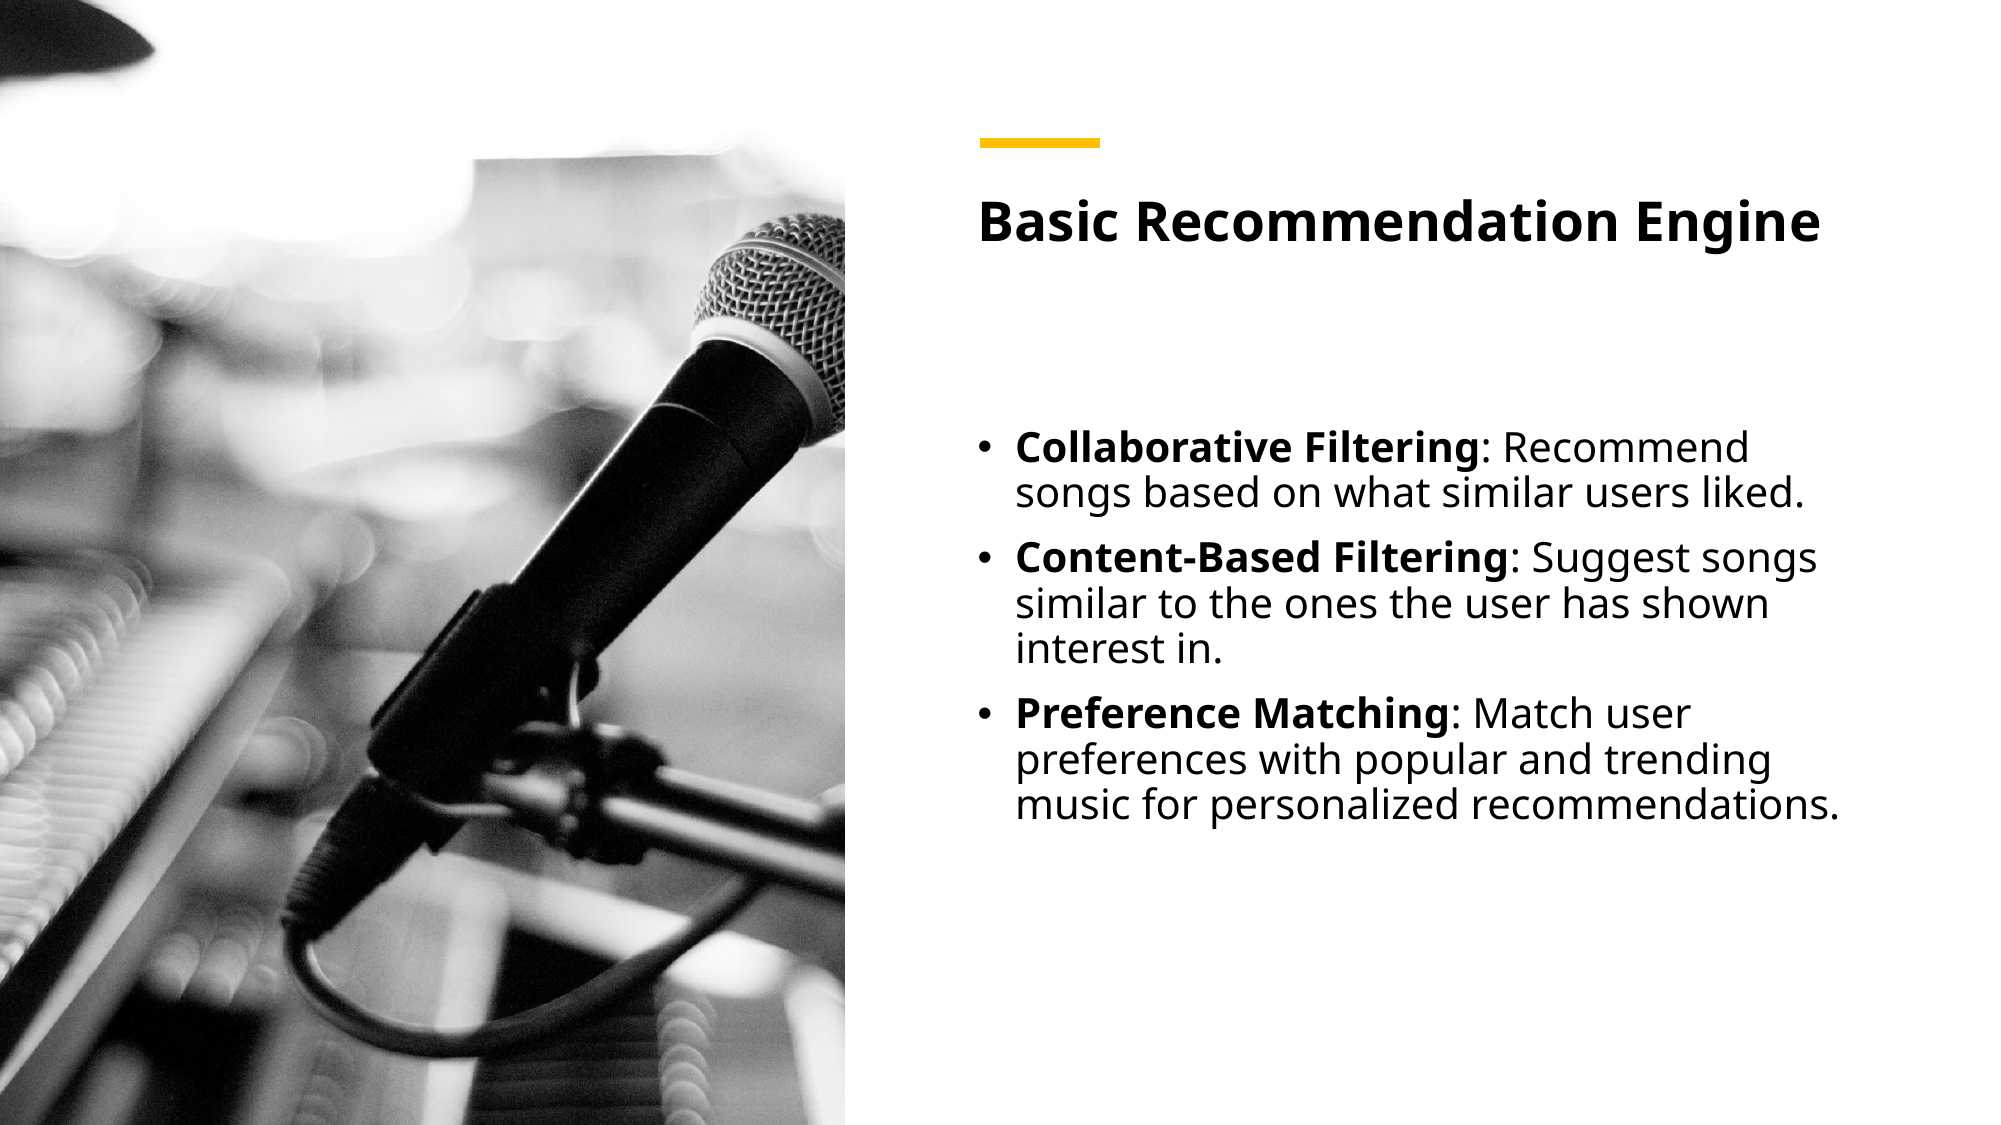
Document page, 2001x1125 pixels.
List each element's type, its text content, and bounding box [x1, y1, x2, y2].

picture [0, 0, 845, 1125]
title Basic Recommendation Engine [962, 186, 1856, 417]
list Collaborative Filtering: Recommend songs based on what similar users liked. Content-Based Filtering: Suggest songs similar to the ones the user has shown interest in. Preference Matching: Match user preferences with popular and trending music for personalized recommendations. [962, 418, 1856, 1008]
